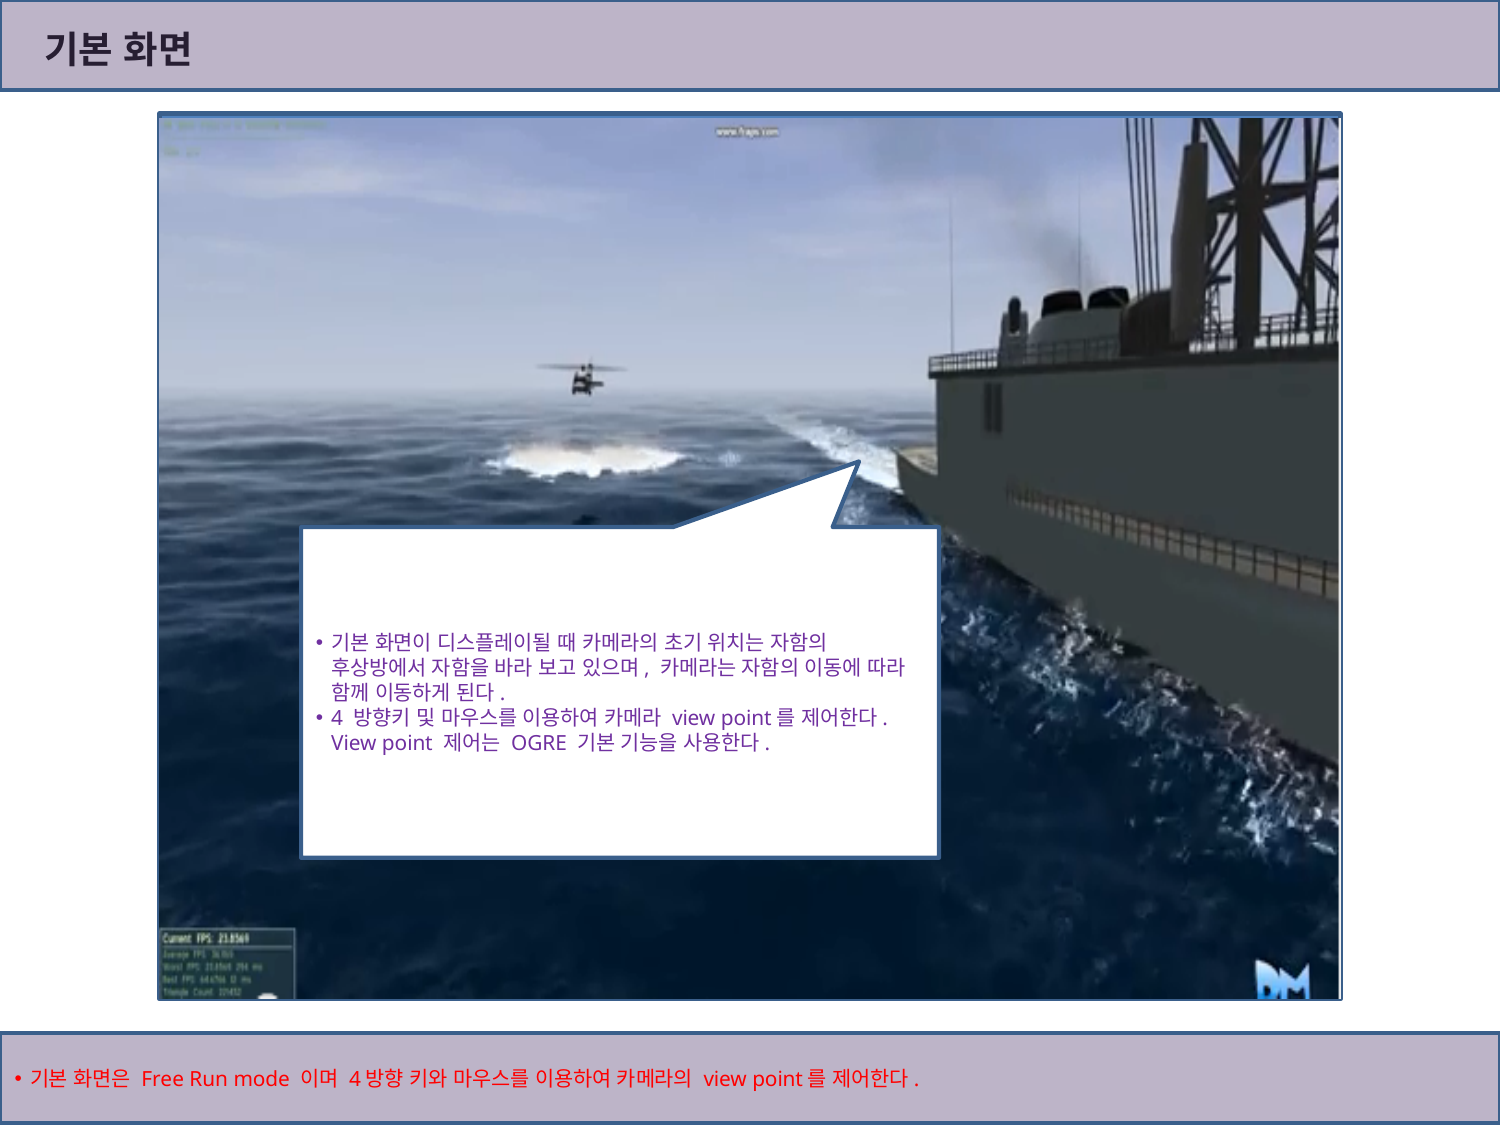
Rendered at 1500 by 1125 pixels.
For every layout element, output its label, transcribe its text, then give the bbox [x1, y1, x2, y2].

text_box [157, 111, 1343, 119]
picture [158, 118, 1341, 999]
text_box [0, 0, 1500, 92]
text_box 기본 화면은 Free Run mode 이며 4방향 키와 마우스를 이용하여 카메라의 view point를 제어한다. [0, 1031, 1500, 1125]
